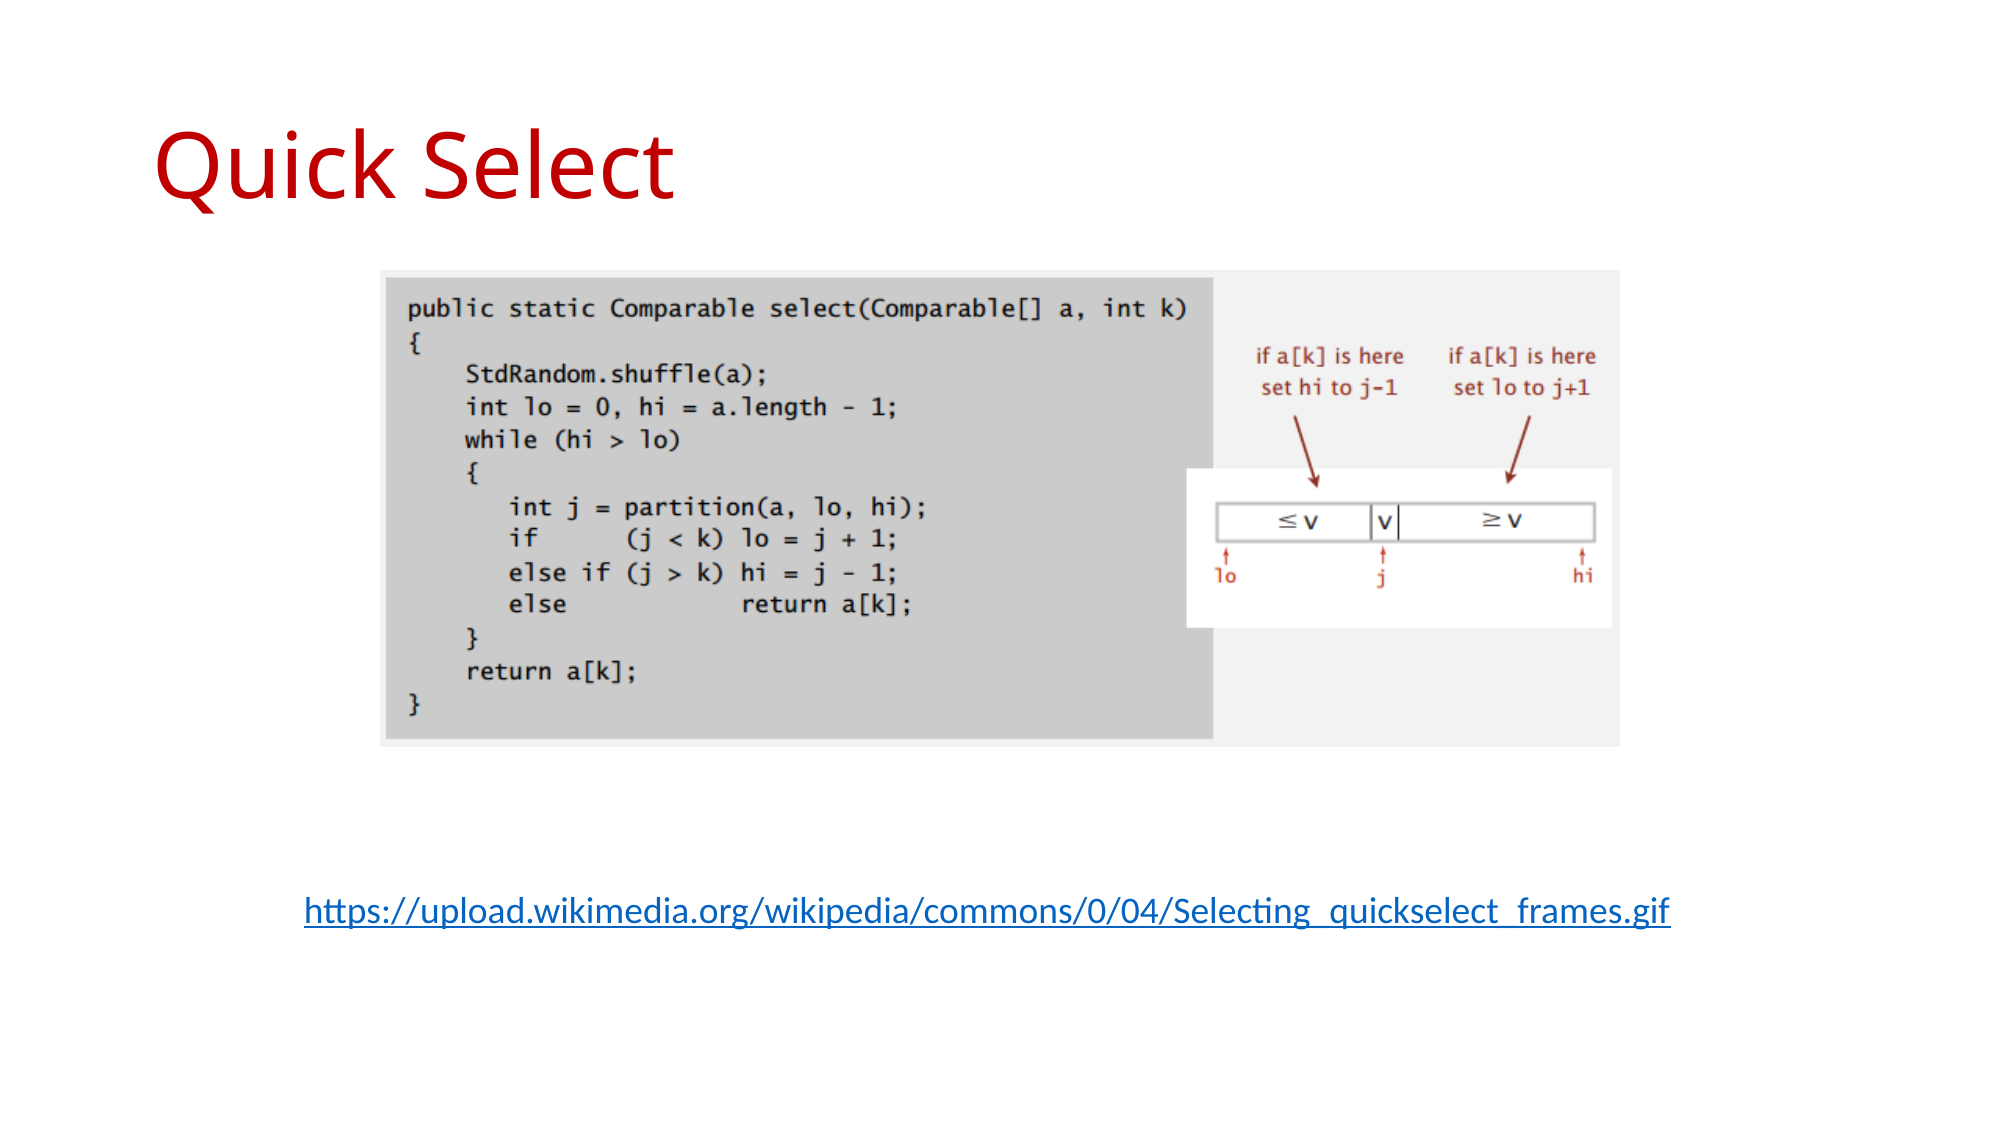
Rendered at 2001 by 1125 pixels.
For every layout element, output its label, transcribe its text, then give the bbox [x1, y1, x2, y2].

text_box https://upload.wikimedia.org/wikipedia/commons/0/04/Selecting_quickselect_frames.gif [289, 878, 1887, 938]
title Quick Select [137, 59, 1863, 278]
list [380, 270, 1620, 747]
